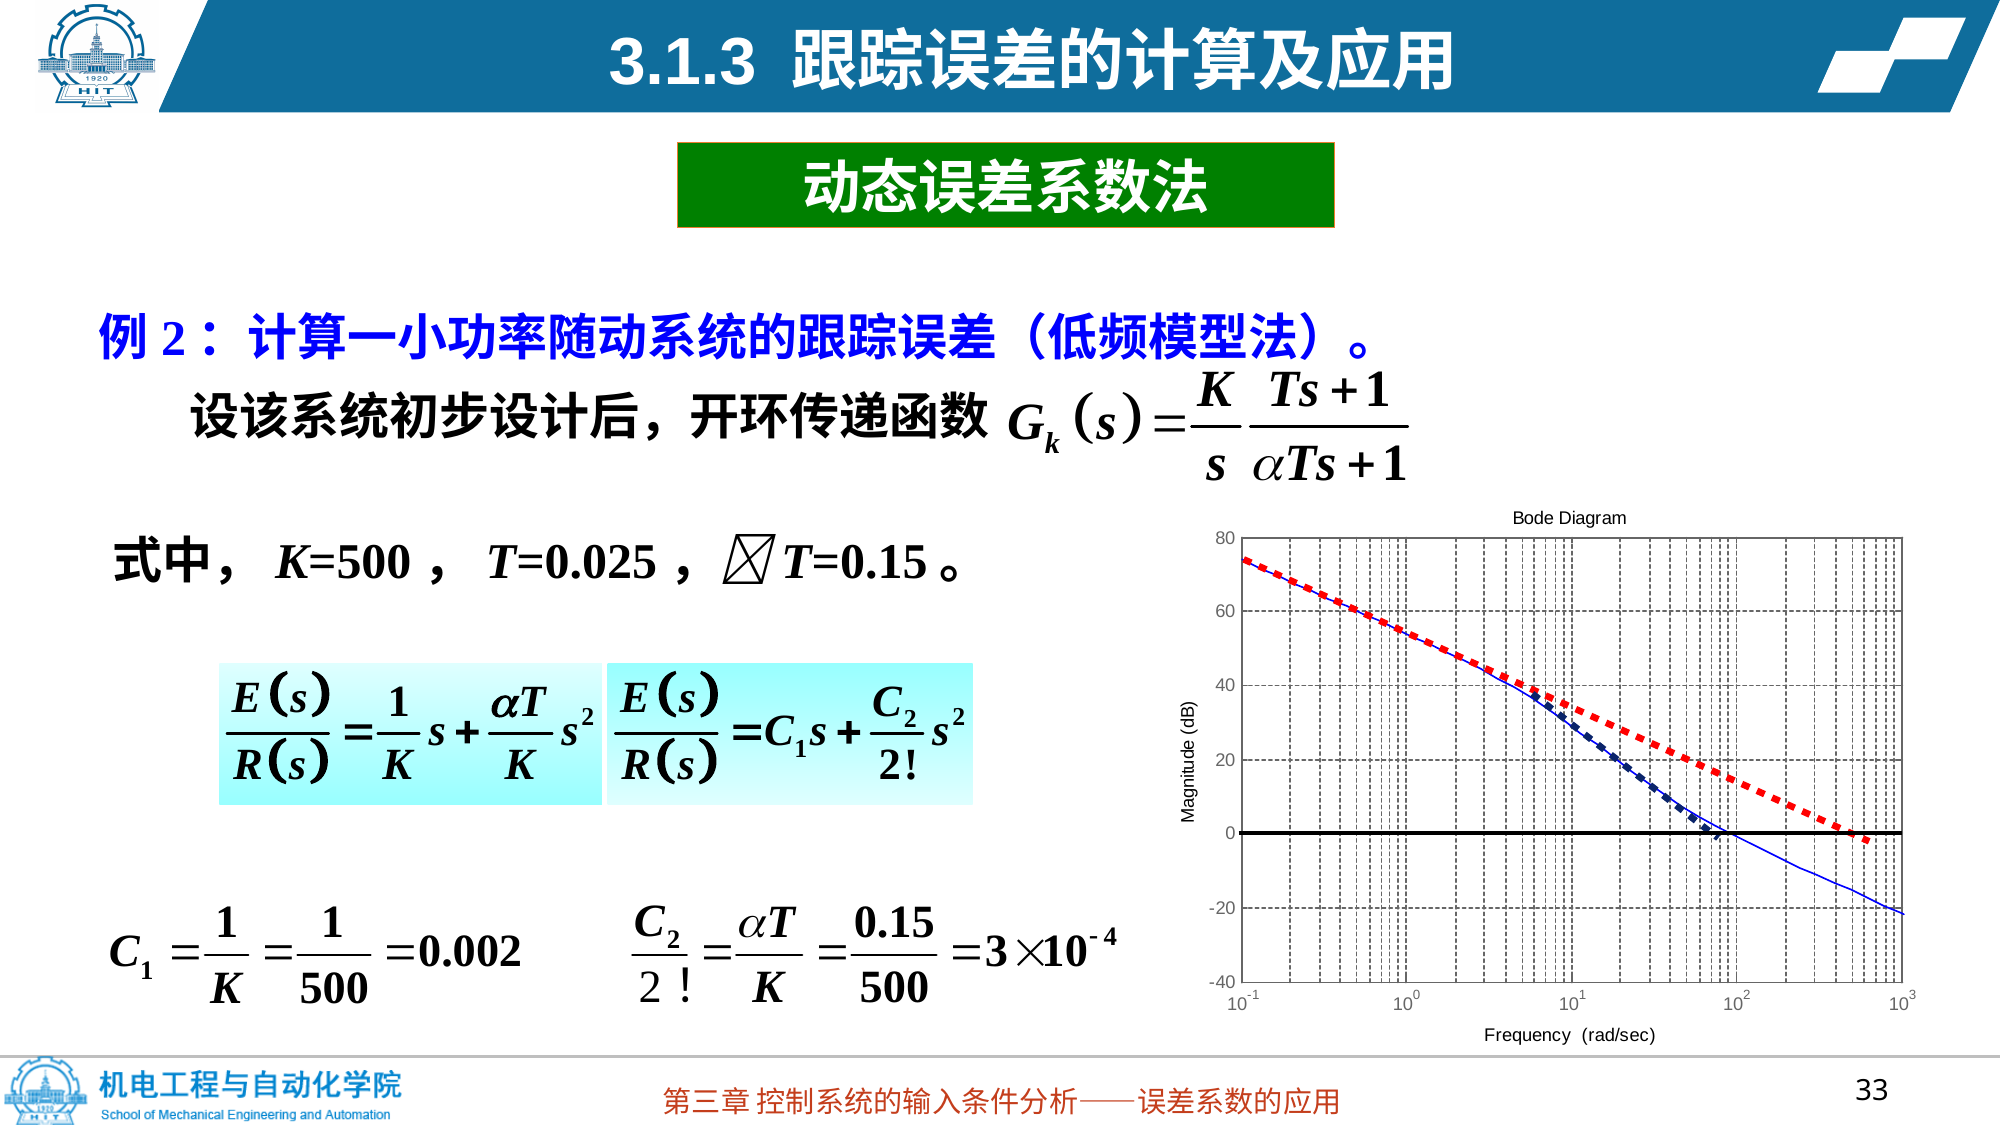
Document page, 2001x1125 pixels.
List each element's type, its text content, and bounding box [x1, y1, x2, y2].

text_box 动态误差系数法 [677, 142, 1335, 228]
text_box [1889, 17, 1966, 60]
text_box 33 [1453, 1064, 1904, 1125]
picture [35, 0, 159, 113]
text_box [103, 893, 532, 1014]
text_box [156, 0, 2000, 114]
text_box 第三章 控制系统的输入条件分析——误差系数的应用 [550, 1065, 1454, 1125]
text_box 式中，K=500，T=0.025，T=0.15。 [98, 527, 1107, 597]
picture [1107, 461, 1986, 1048]
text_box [624, 889, 1124, 1013]
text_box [84, 304, 1514, 493]
picture [0, 1055, 405, 1125]
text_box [219, 663, 602, 805]
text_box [607, 663, 973, 805]
text_box 3.1.3 跟踪误差的计算及应用 [202, 10, 1865, 106]
text_box [1817, 50, 1899, 93]
